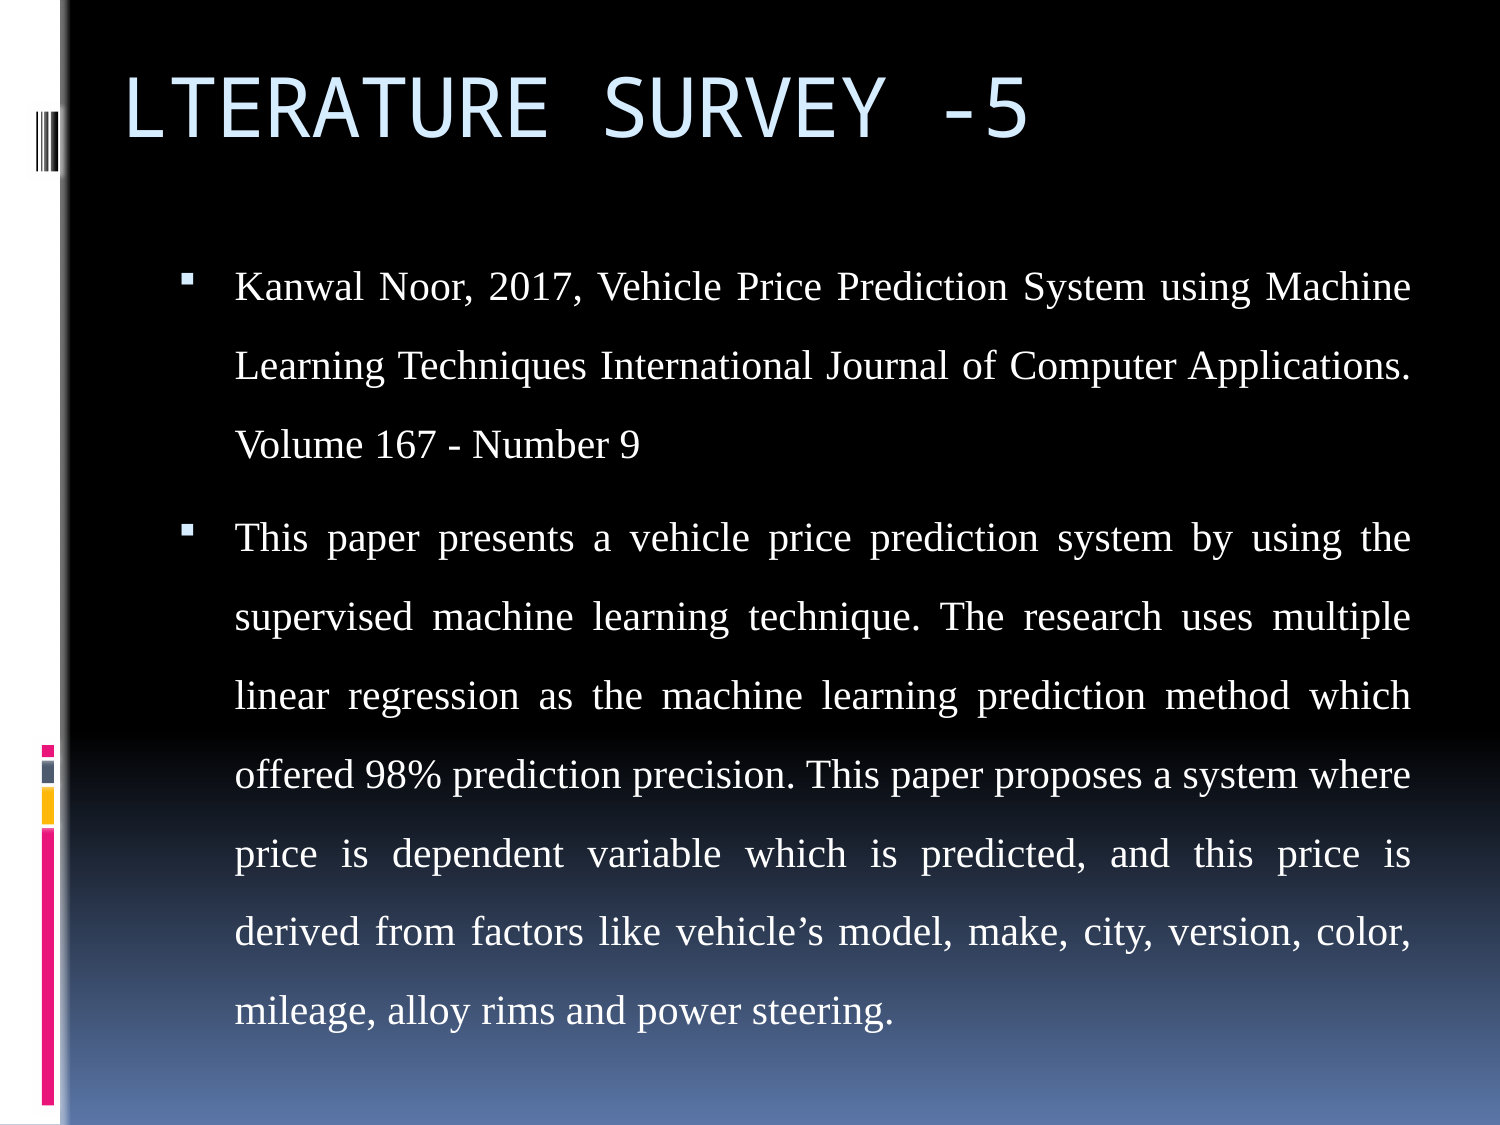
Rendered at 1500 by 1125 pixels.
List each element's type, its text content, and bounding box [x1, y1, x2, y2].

title LTERATURE SURVEY -5 [105, 46, 1381, 176]
list Kanwal Noor, 2017, Vehicle Price Prediction System using Machine Learning Techniques International Journal of Computer Applications. Volume 167 - Number 9 This paper presents a vehicle price prediction system by using the supervised machine learning technique. The research uses multiple linear regression as the machine learning prediction method which offered 98% prediction precision. This paper proposes a system where price is dependent variable which is predicted, and this price is derived from factors like vehicle’s model, make, city, version, color, mileage, alloy rims and power steering. [152, 222, 1428, 1055]
